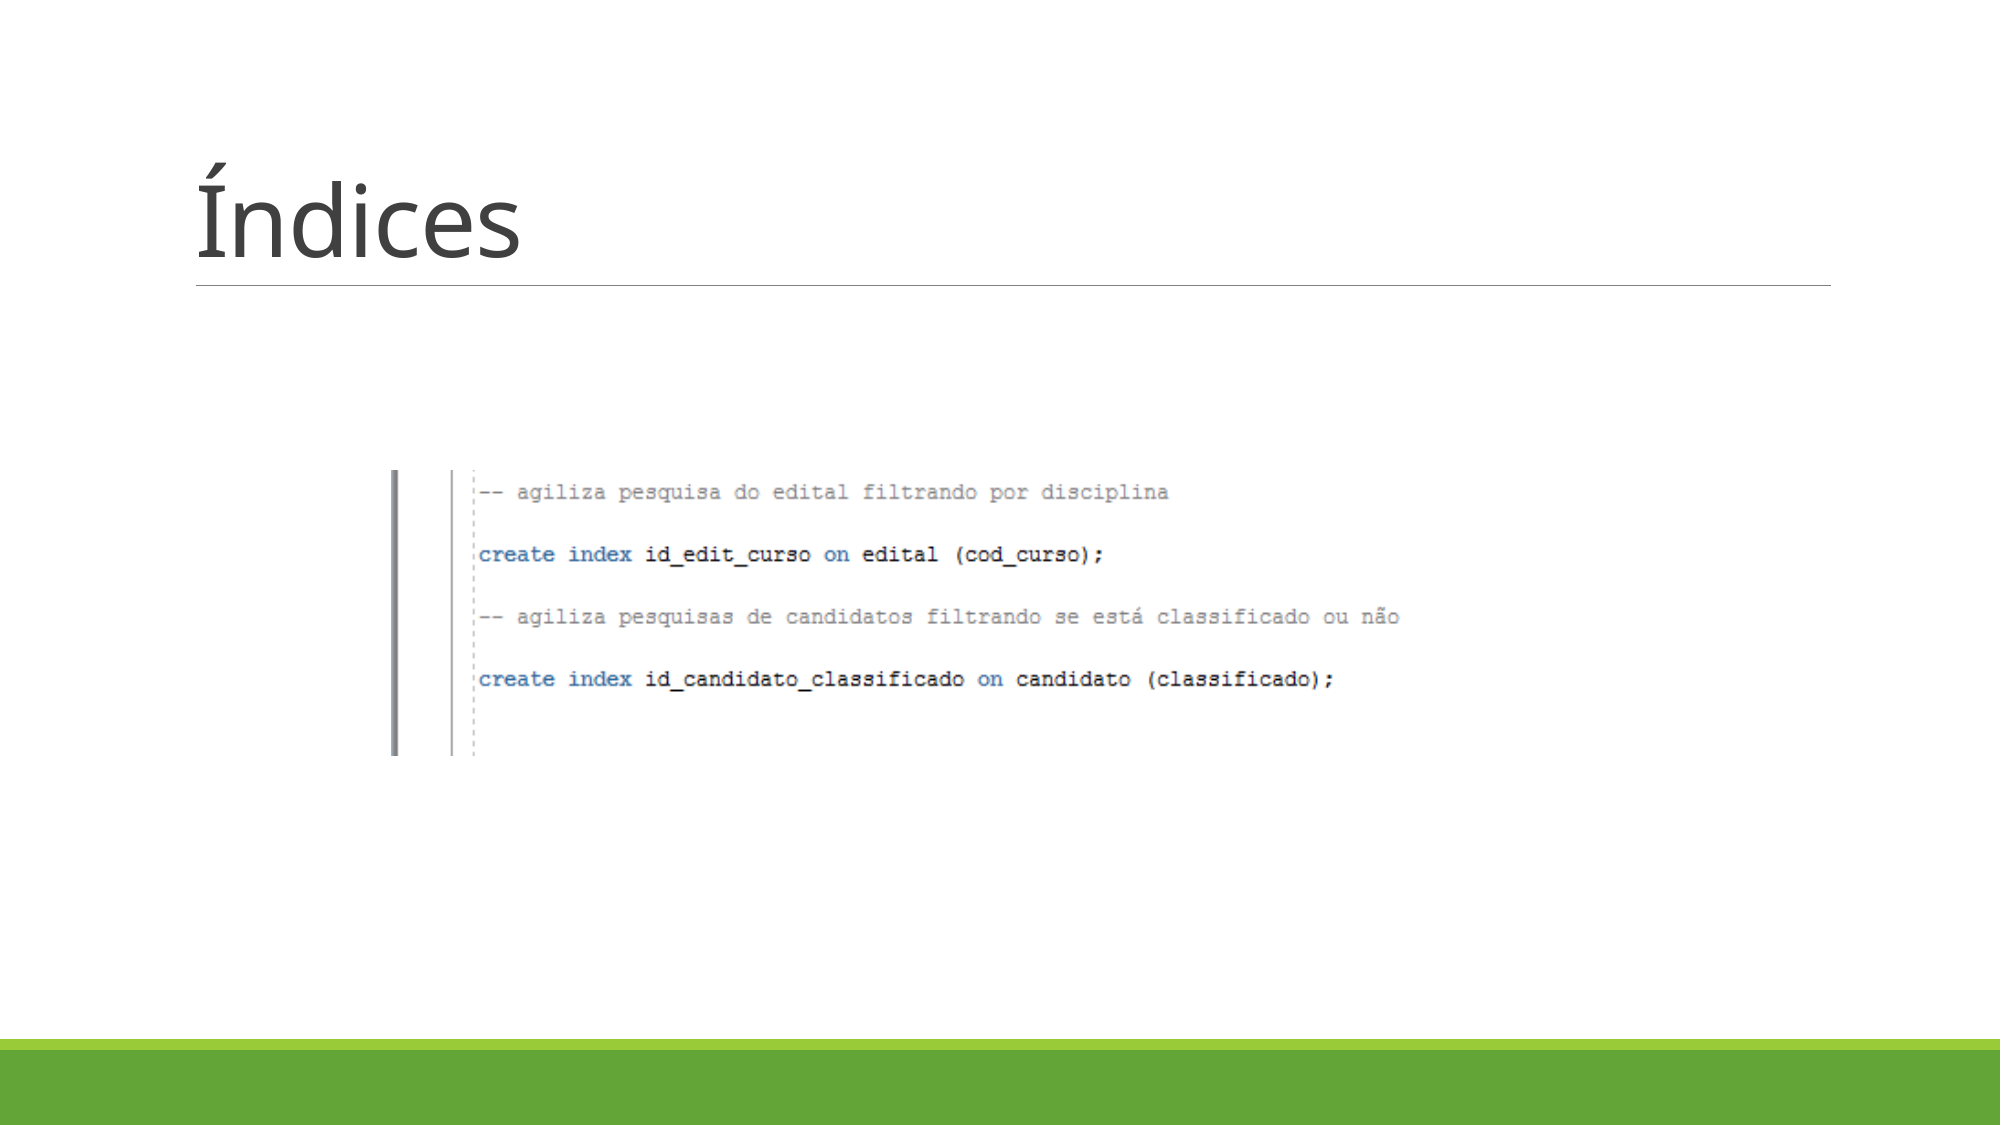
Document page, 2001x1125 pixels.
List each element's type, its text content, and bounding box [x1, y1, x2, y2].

title Índices [180, 47, 1830, 285]
picture [390, 470, 1498, 757]
